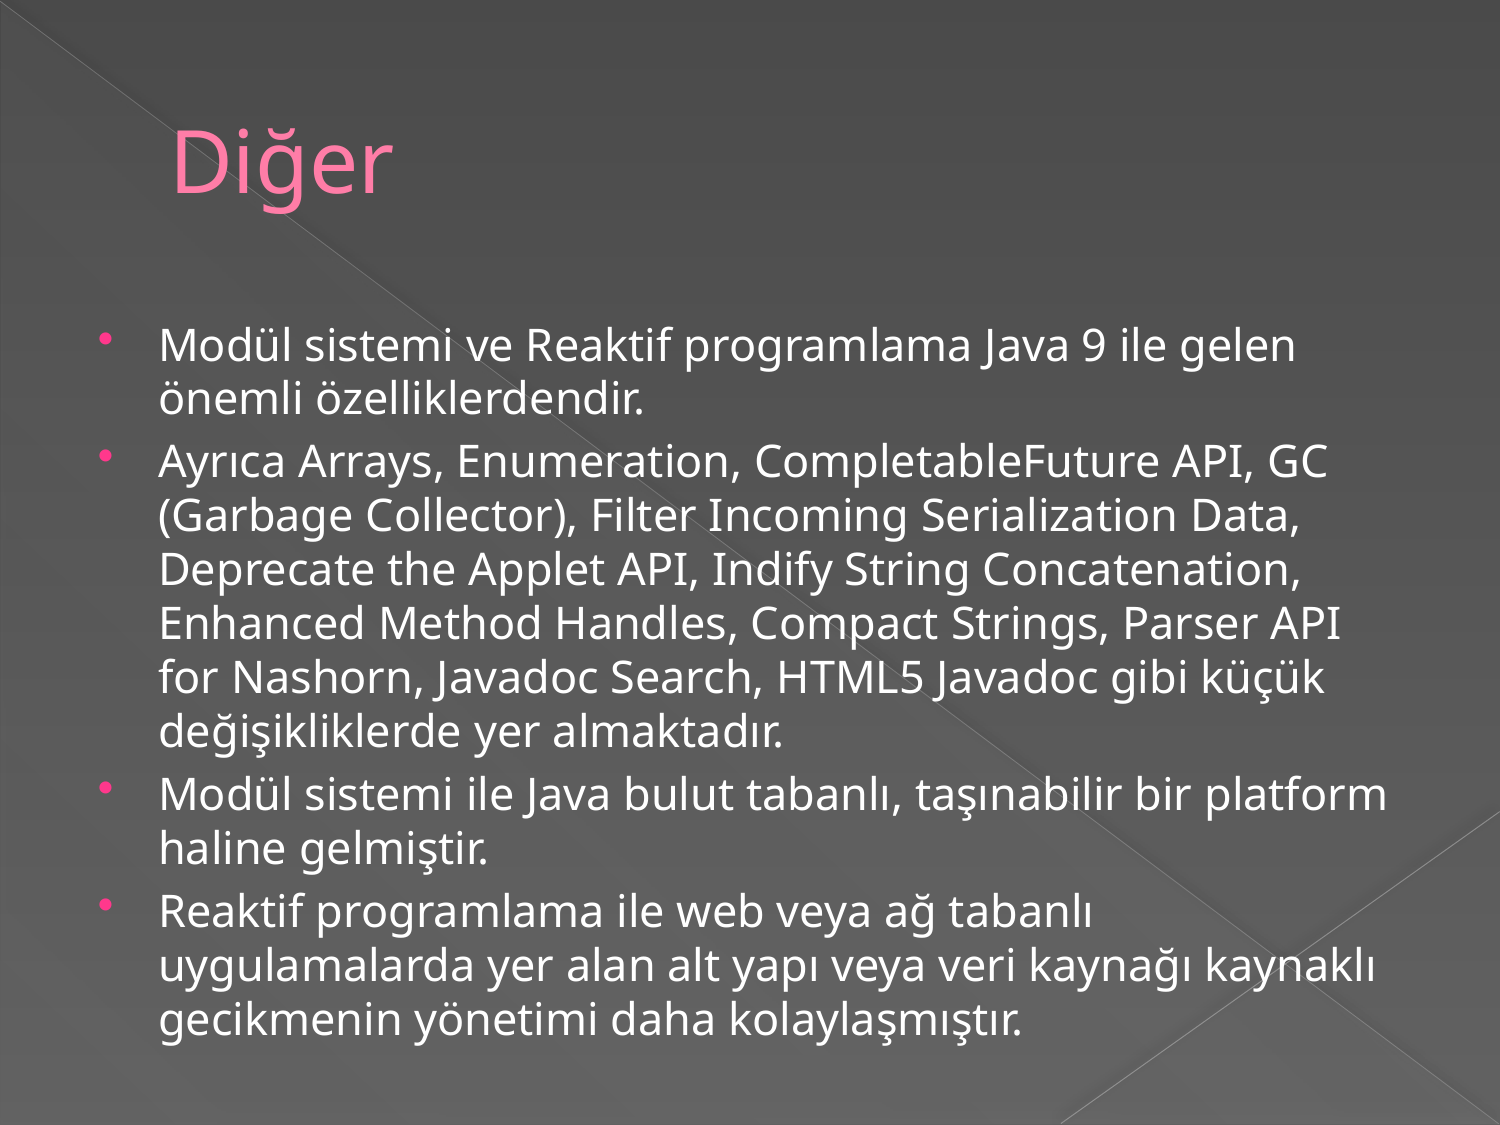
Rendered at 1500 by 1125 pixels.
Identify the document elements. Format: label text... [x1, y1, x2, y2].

title Diğer [75, 43, 1425, 274]
list Modül sistemi ve Reaktif programlama Java 9 ile gelen önemli özelliklerdendir. Ayrıca Arrays, Enumeration, CompletableFuture API, GC (Garbage Collector), Filter Incoming Serialization Data, Deprecate the Applet API, Indify String Concatenation, Enhanced Method Handles, Compact Strings, Parser API for Nashorn, Javadoc Search, HTML5 Javadoc gibi küçük değişikliklerde yer almaktadır. Modül sistemi ile Java bulut tabanlı, taşınabilir bir platform haline gelmiştir. Reaktif programlama ile web veya ağ tabanlı uygulamalarda yer alan alt yapı veya veri kaynağı kaynaklı gecikmenin yönetimi daha kolaylaşmıştır. [75, 308, 1425, 1059]
